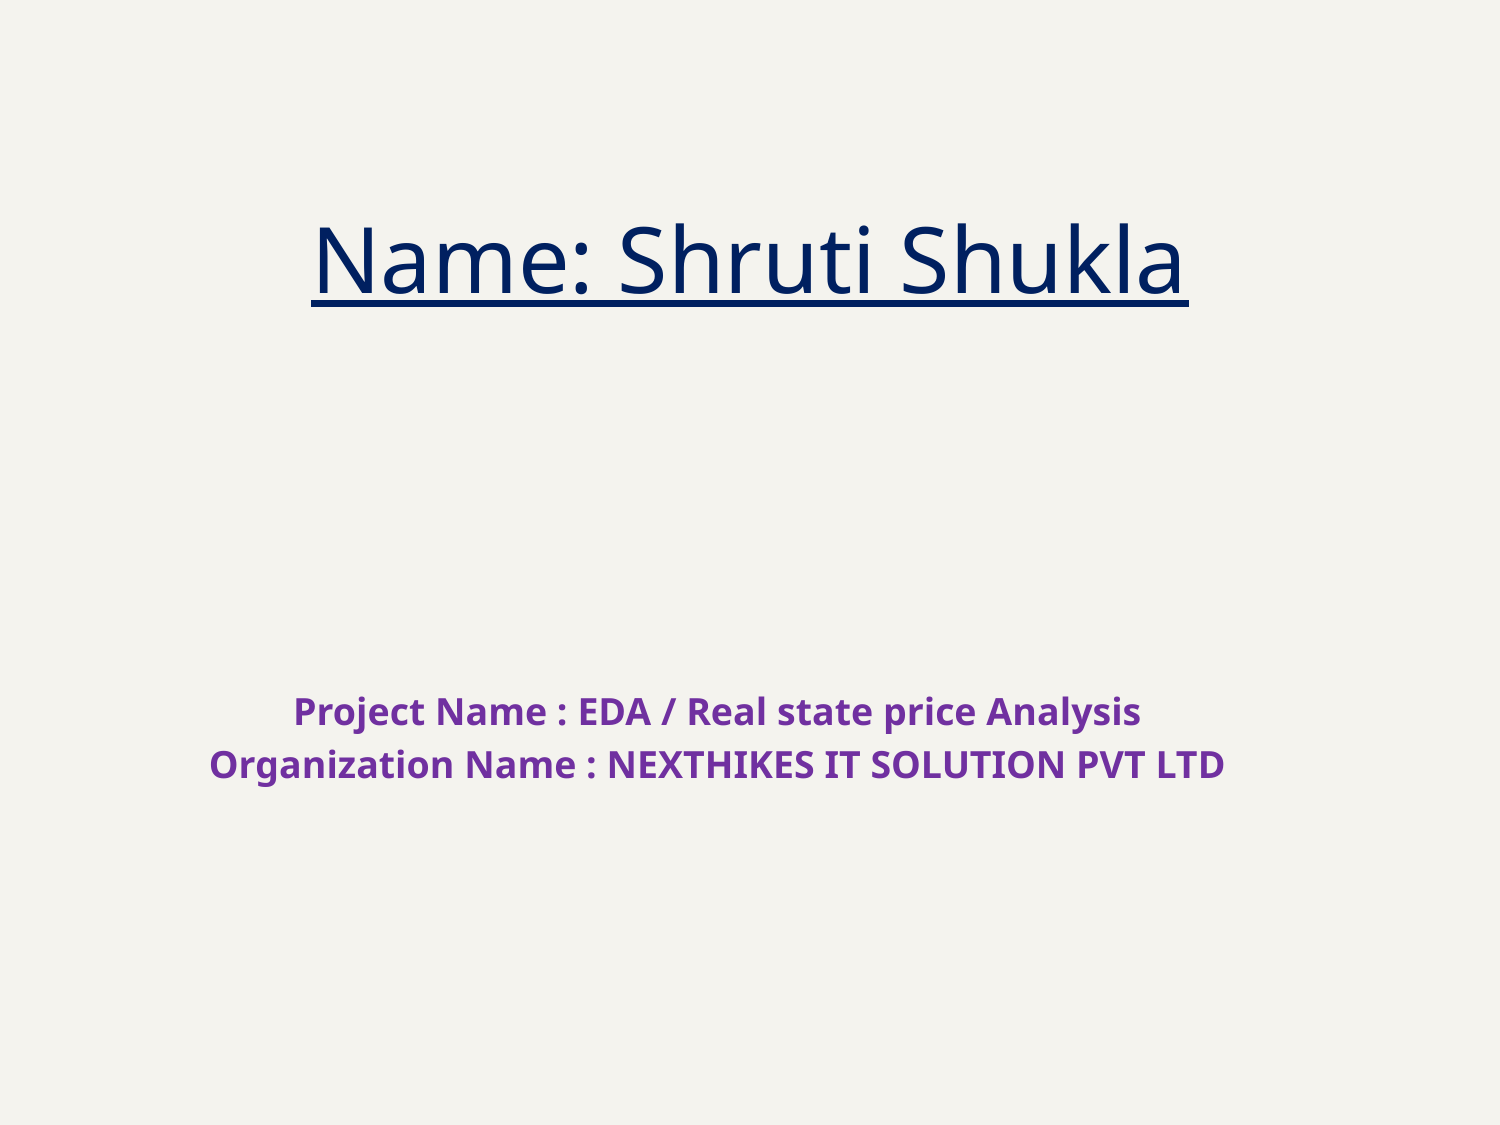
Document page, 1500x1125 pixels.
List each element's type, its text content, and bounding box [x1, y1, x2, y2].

text_box Project Name : EDA / Real state price Analysis Organization Name : NEXTHIKES IT SOLUTION PVT LTD [192, 680, 1243, 969]
text_box Name: Shruti Shukla [112, 191, 1388, 433]
